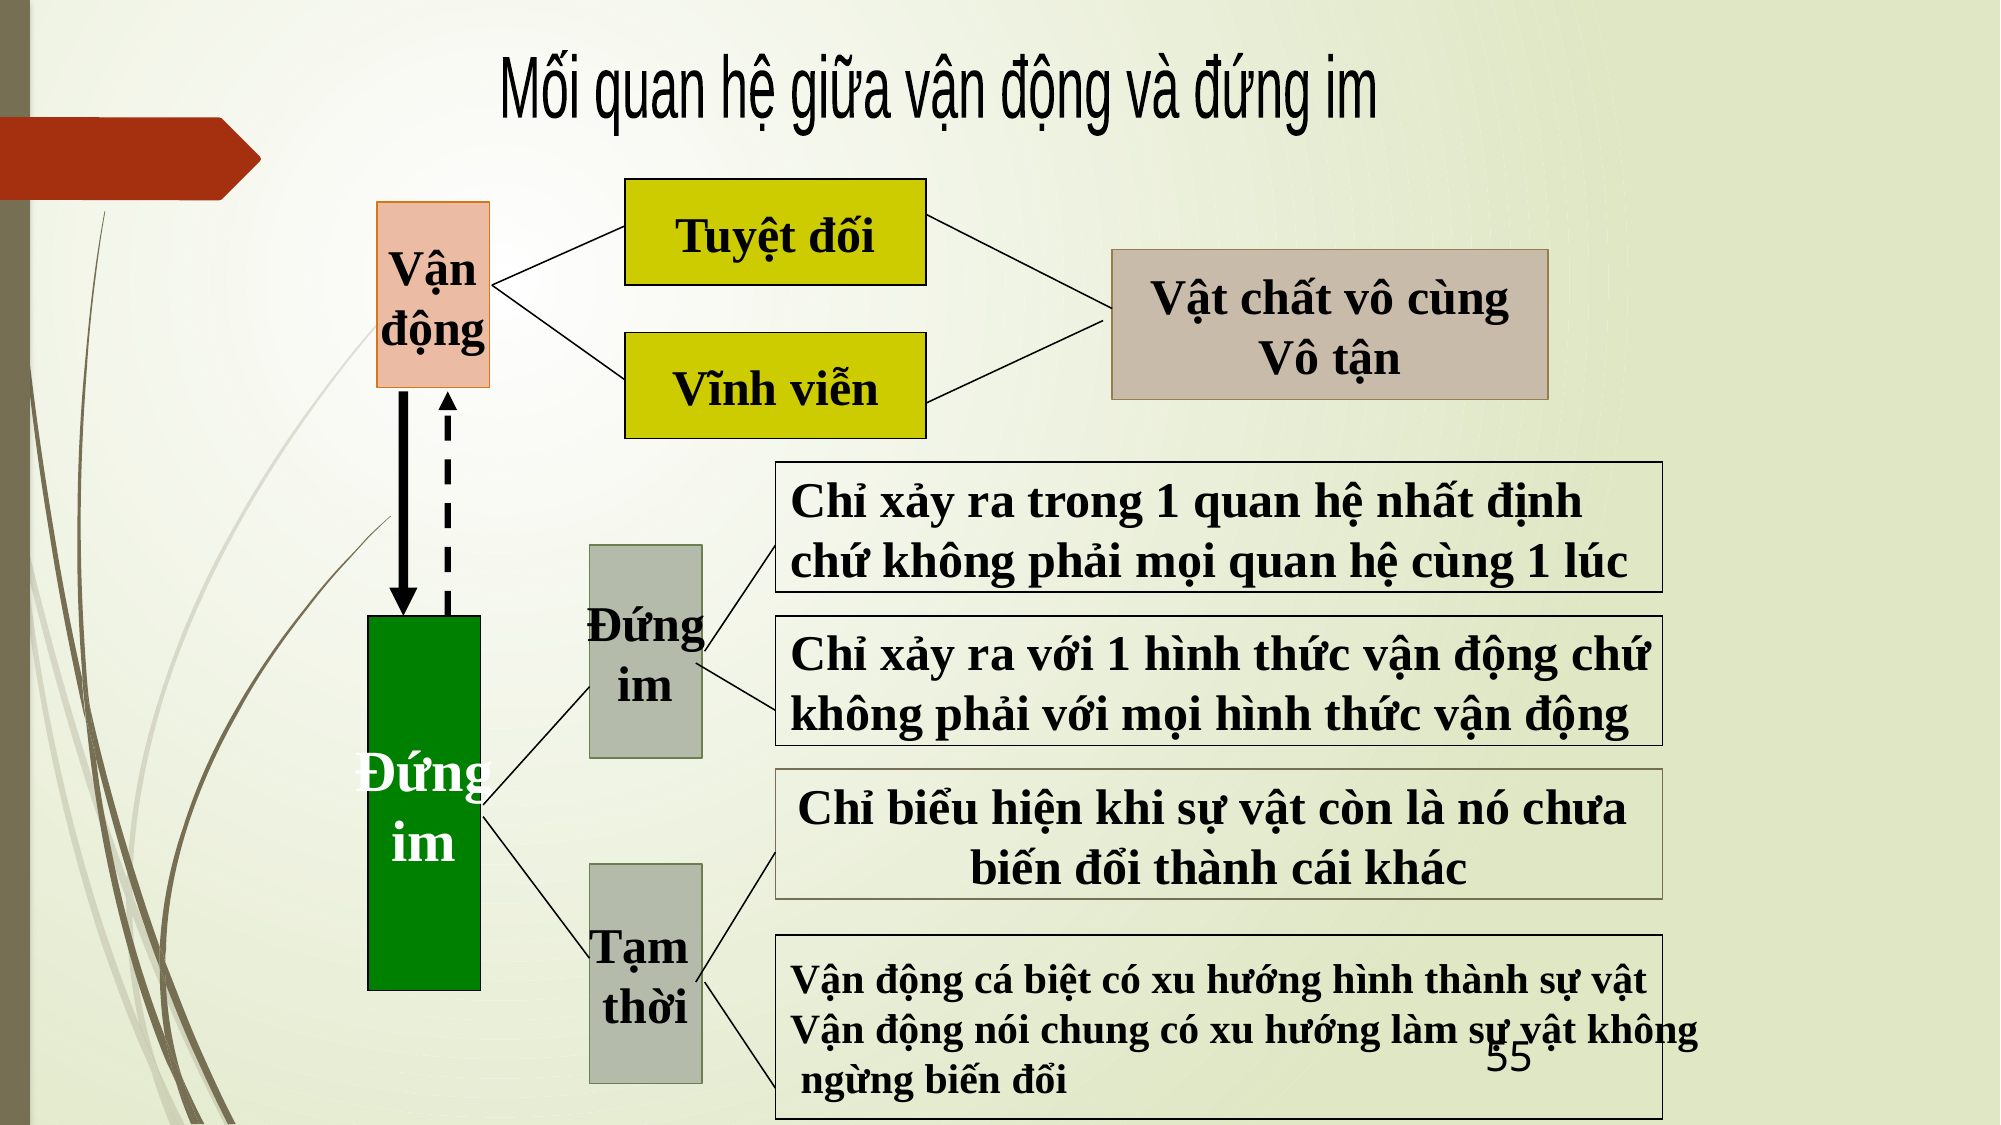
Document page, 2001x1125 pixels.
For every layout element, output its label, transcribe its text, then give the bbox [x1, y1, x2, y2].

text_box Chỉ xảy ra với 1 hình thức vận động chứ không phải với mọi hình thức vận động [775, 615, 1663, 746]
text_box Chỉ biểu hiện khi sự vật còn là nó chưa biến đổi thành cái khác [775, 769, 1663, 900]
text_box [441, 391, 454, 405]
text_box Chỉ xảy ra trong 1 quan hệ nhất định chứ không phải mọi quan hệ cùng 1 lúc [775, 462, 1663, 593]
text_box Đứng im [367, 615, 481, 991]
text_box Vận động cá biệt có xu hướng hình thành sự vật Vận động nói chung có xu hướng làm sự vật không ngừng biến đổi [775, 934, 1663, 1120]
text_box Vĩnh viễn [624, 332, 926, 439]
text_box Vận động [376, 201, 490, 388]
text_box [397, 391, 410, 616]
text_box Đứng im [589, 544, 703, 759]
text_box Tạm thời [589, 863, 703, 1084]
text_box Tuyệt đối [624, 178, 926, 286]
text_box Vật chất vô cùng Vô tận [1111, 249, 1549, 400]
